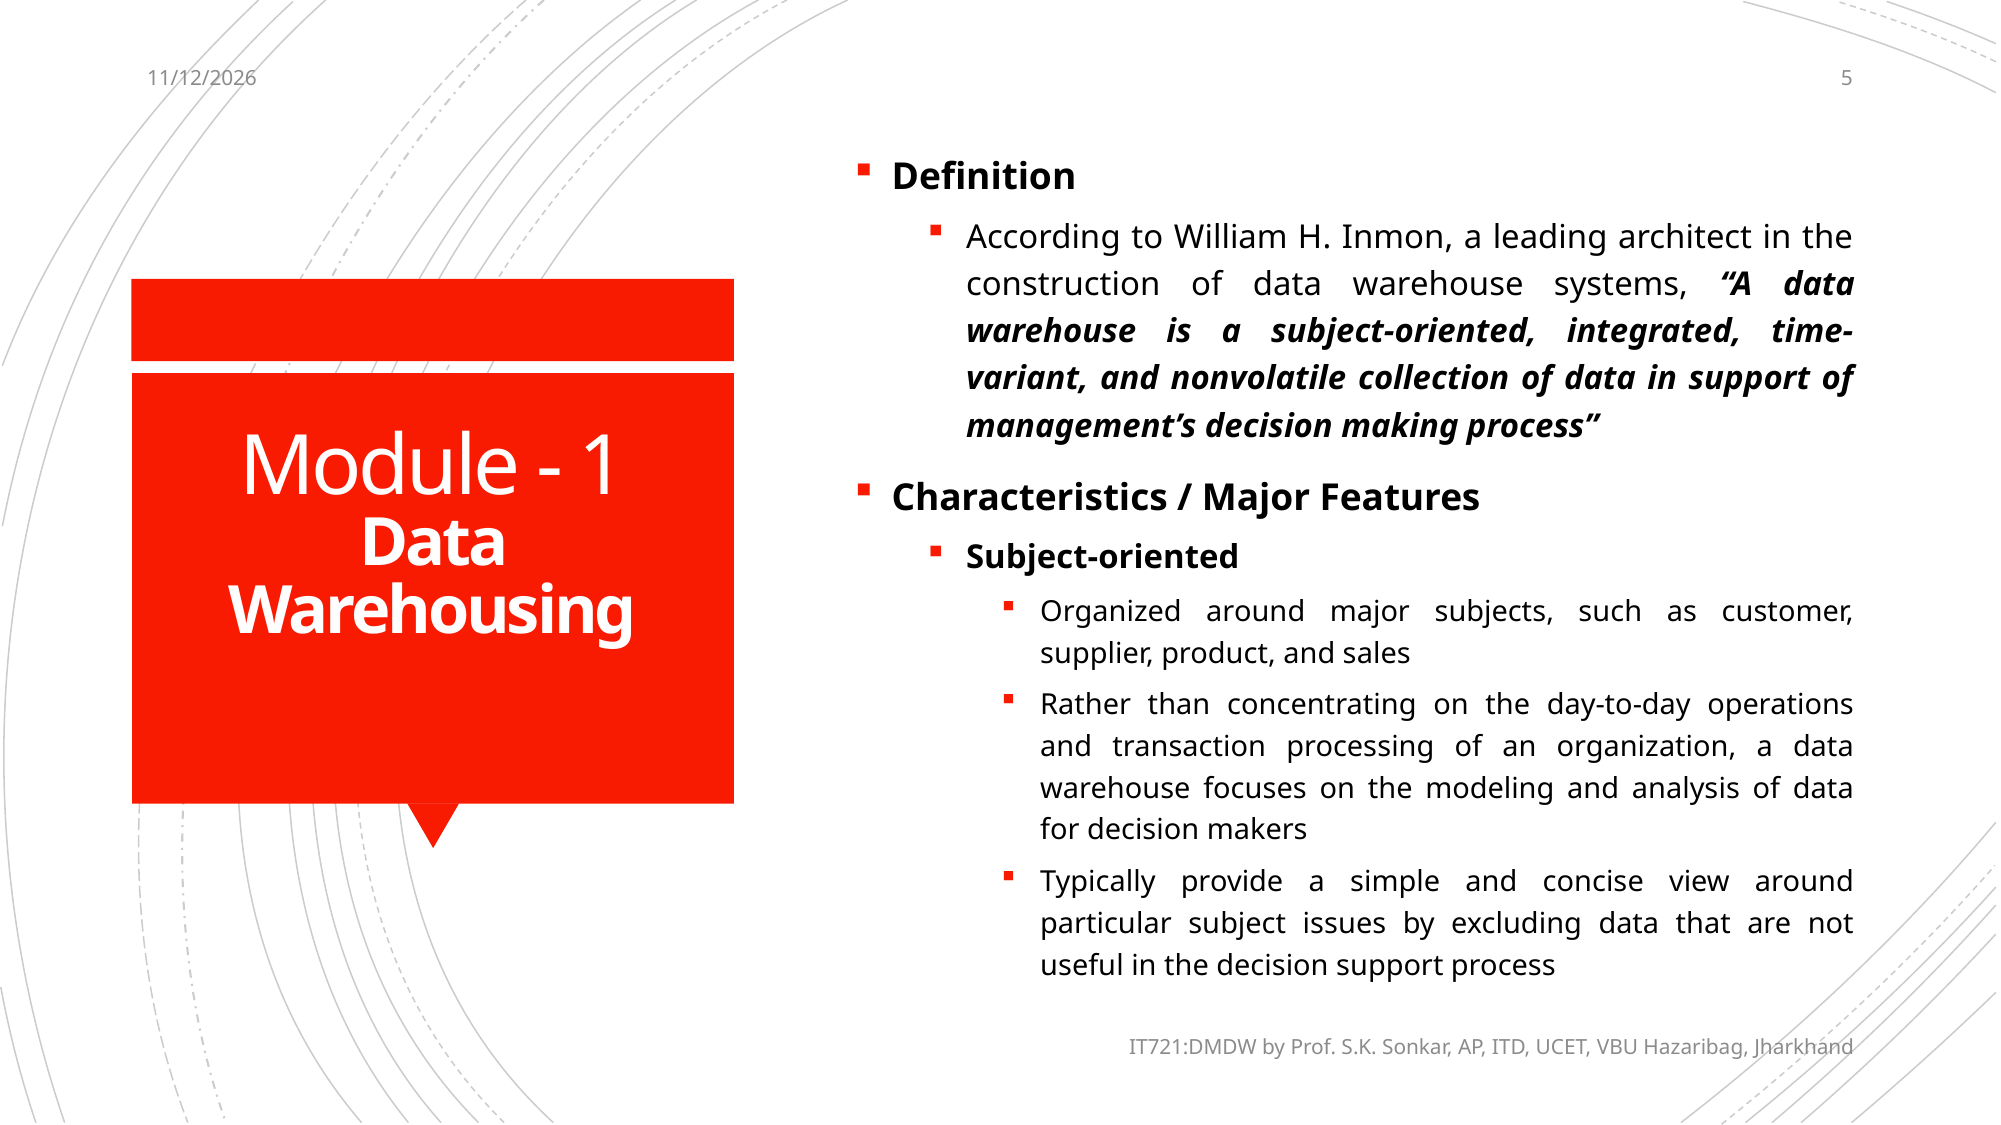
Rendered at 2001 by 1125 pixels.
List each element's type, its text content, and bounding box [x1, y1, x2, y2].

title Module - 1 Data Warehousing [145, 385, 720, 789]
footer IT721:DMDW by Prof. S.K. Sonkar, AP, ITD, UCET, VBU Hazaribag, Jharkhand [131, 1021, 1869, 1074]
list Definition According to William H. Inmon, a leading architect in the construction of data warehouse systems, “A data warehouse is a subject-oriented, integrated, time-variant, and nonvolatile collection of data in support of management’s decision making process” Characteristics / Major Features Subject-oriented Organized around major subjects, such as customer, supplier, product, and sales Rather than concentrating on the day-to-day operations and transaction processing of an organization, a data warehouse focuses on the modeling and analysis of data for decision makers Typically provide a simple and concise view around particular subject issues by excluding data that are not useful in the decision support process [839, 131, 1871, 993]
slide_number 5 [1717, 52, 1868, 105]
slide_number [131, 52, 732, 105]
